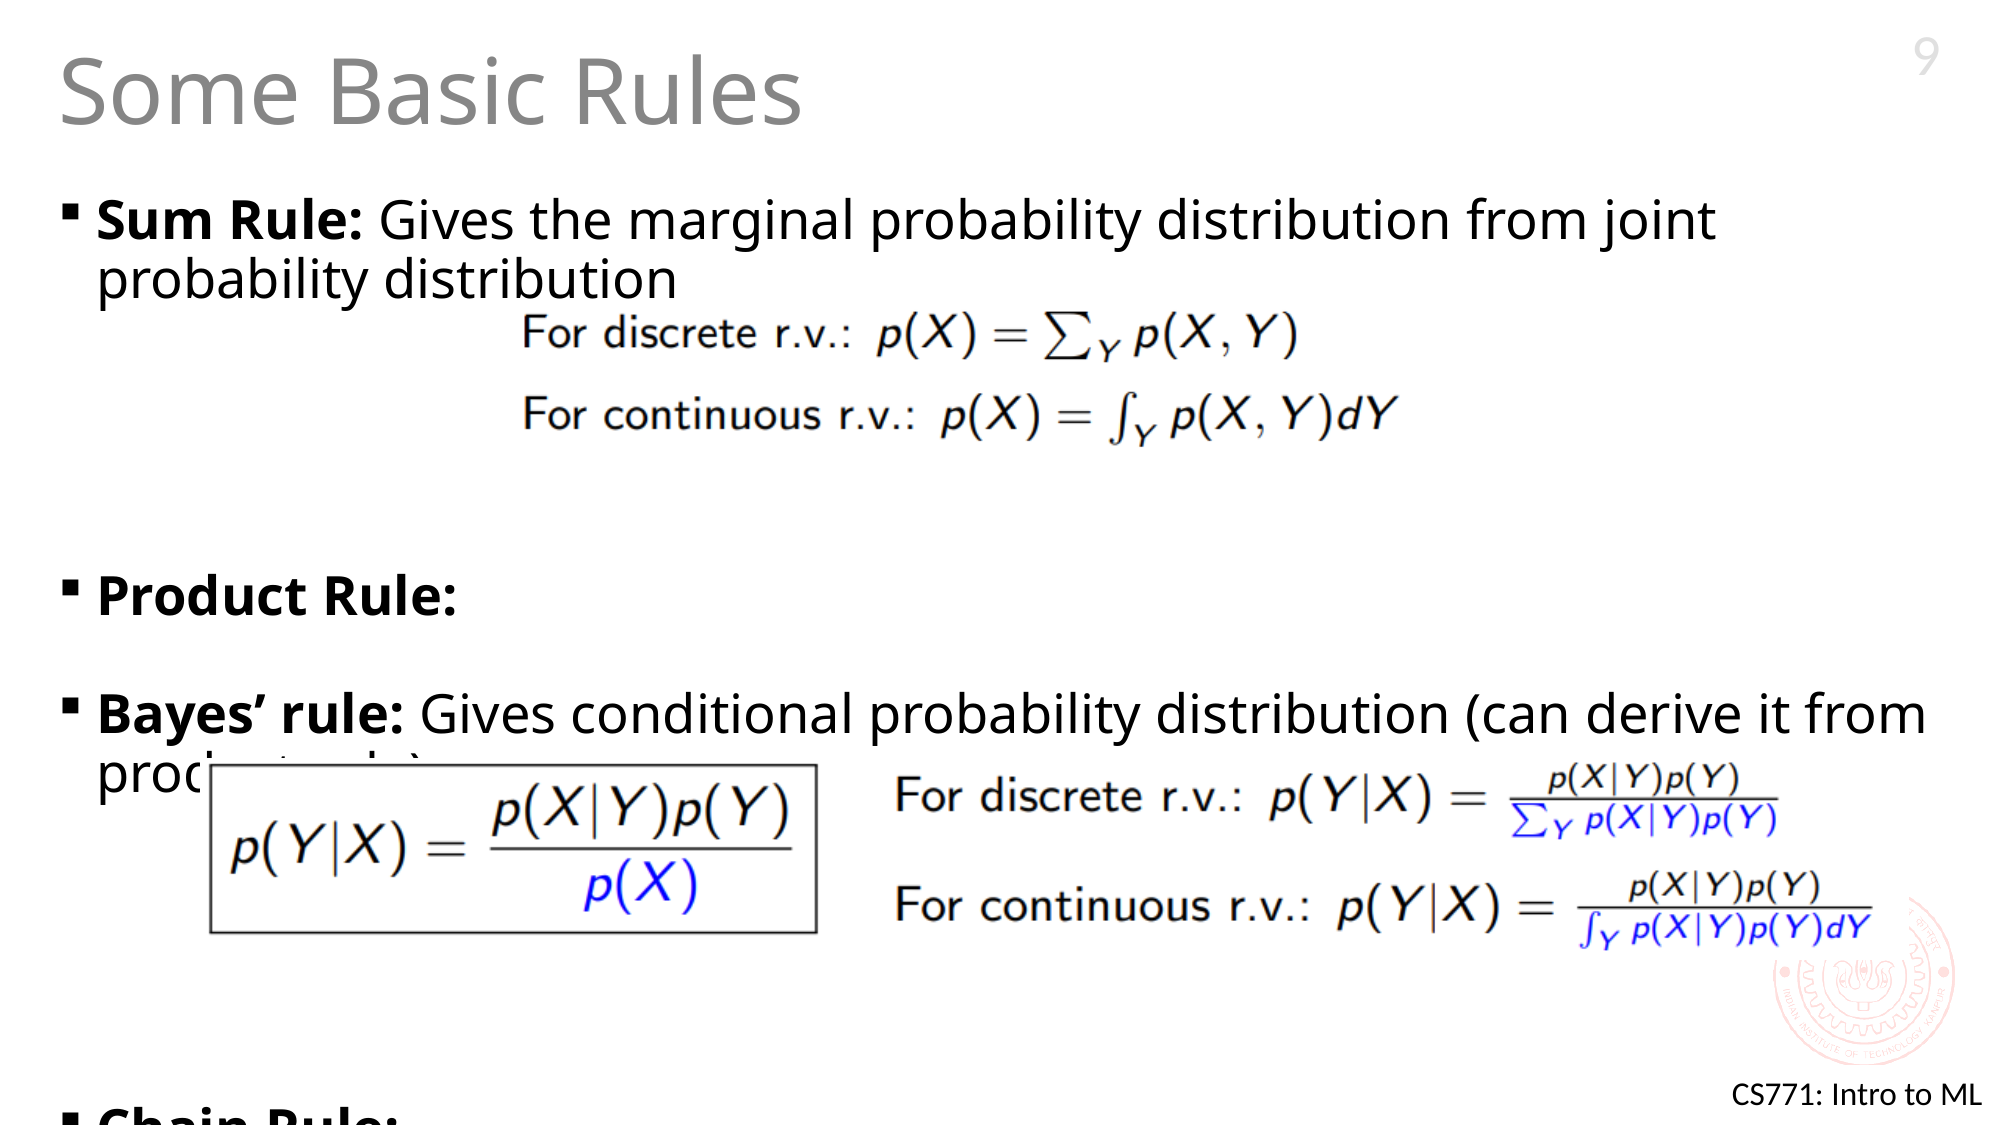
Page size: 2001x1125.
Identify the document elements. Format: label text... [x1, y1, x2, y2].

picture [886, 755, 1909, 960]
picture [200, 758, 826, 940]
title Some Basic Rules [43, 27, 1970, 163]
picture [513, 303, 1419, 453]
slide_number 9 [1857, 22, 1957, 83]
